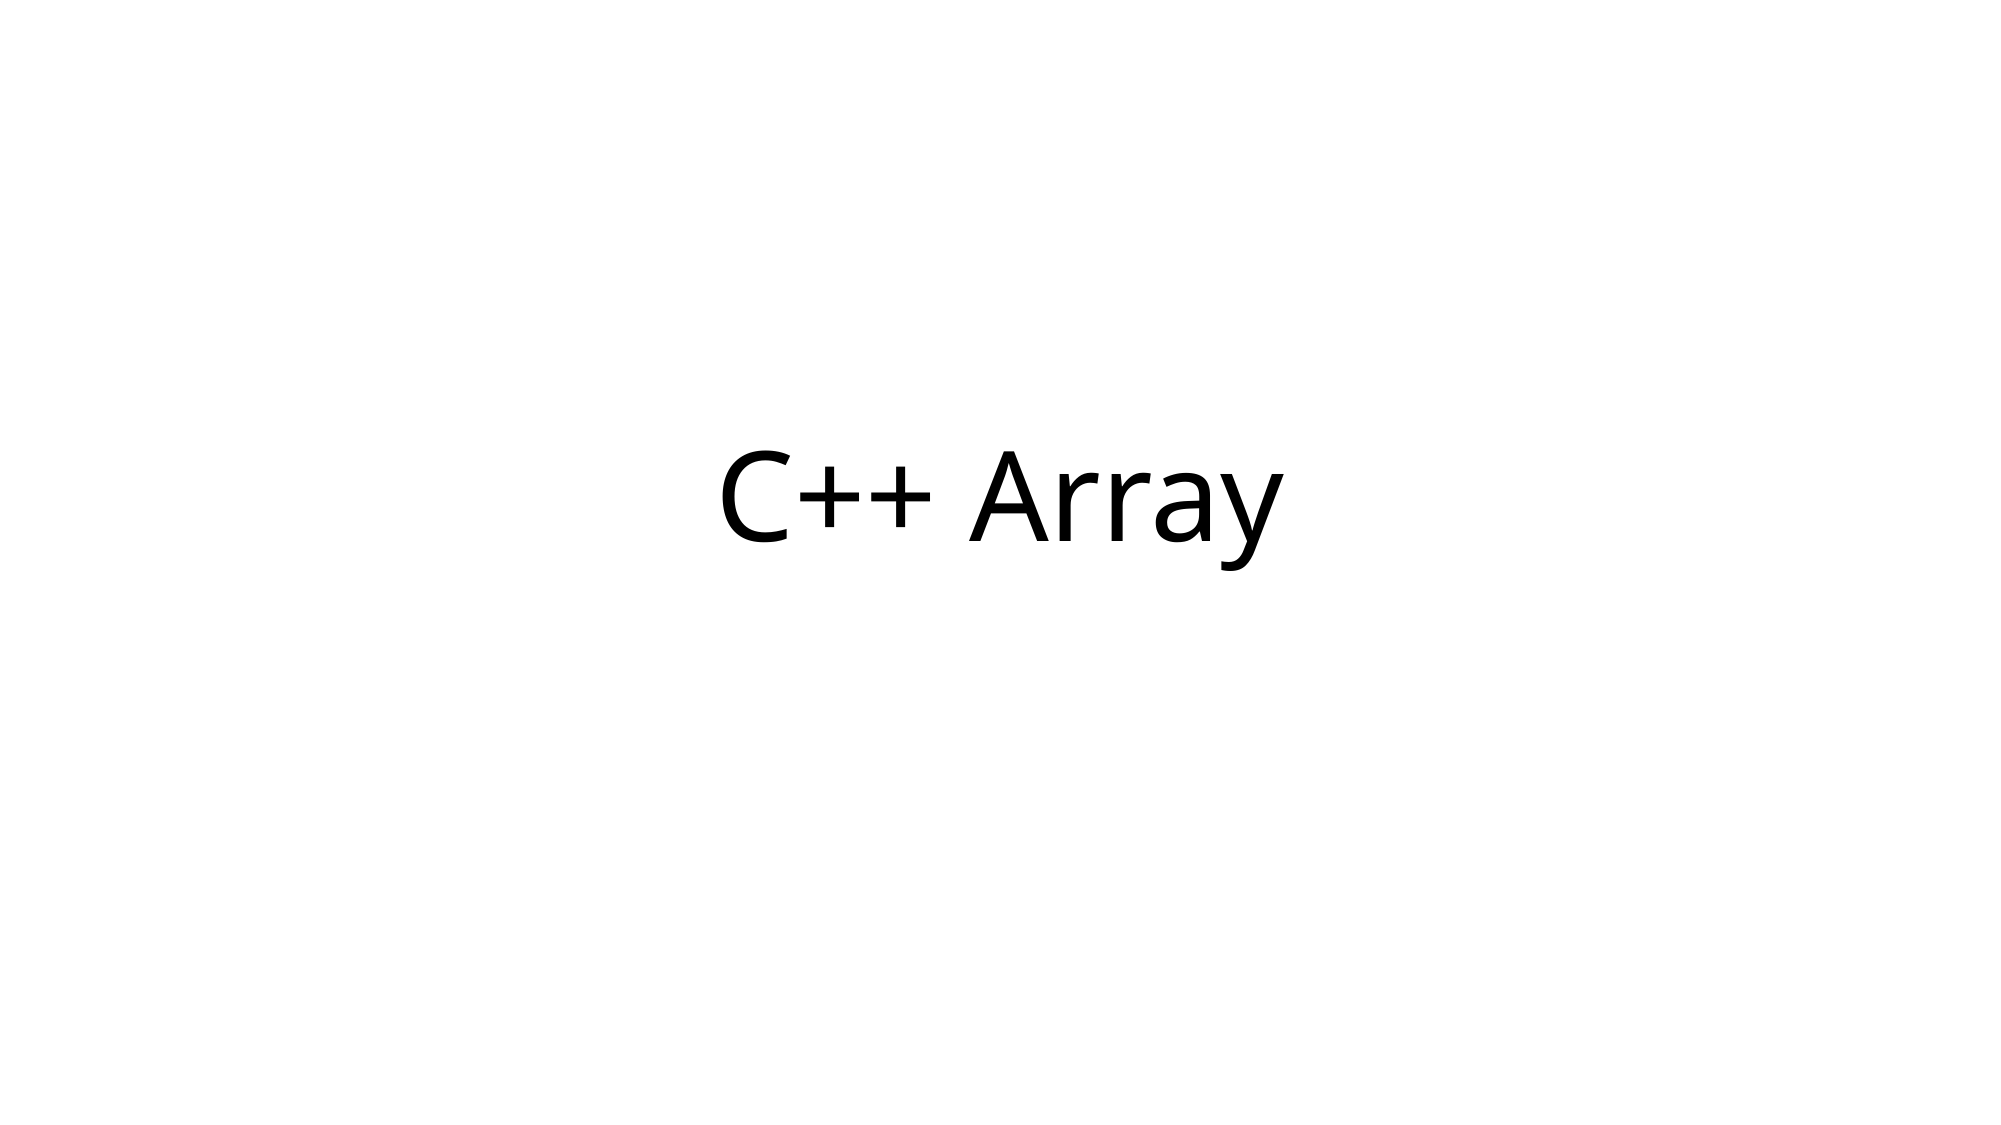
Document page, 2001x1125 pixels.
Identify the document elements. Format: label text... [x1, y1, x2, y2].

title C++ Array [249, 184, 1750, 576]
